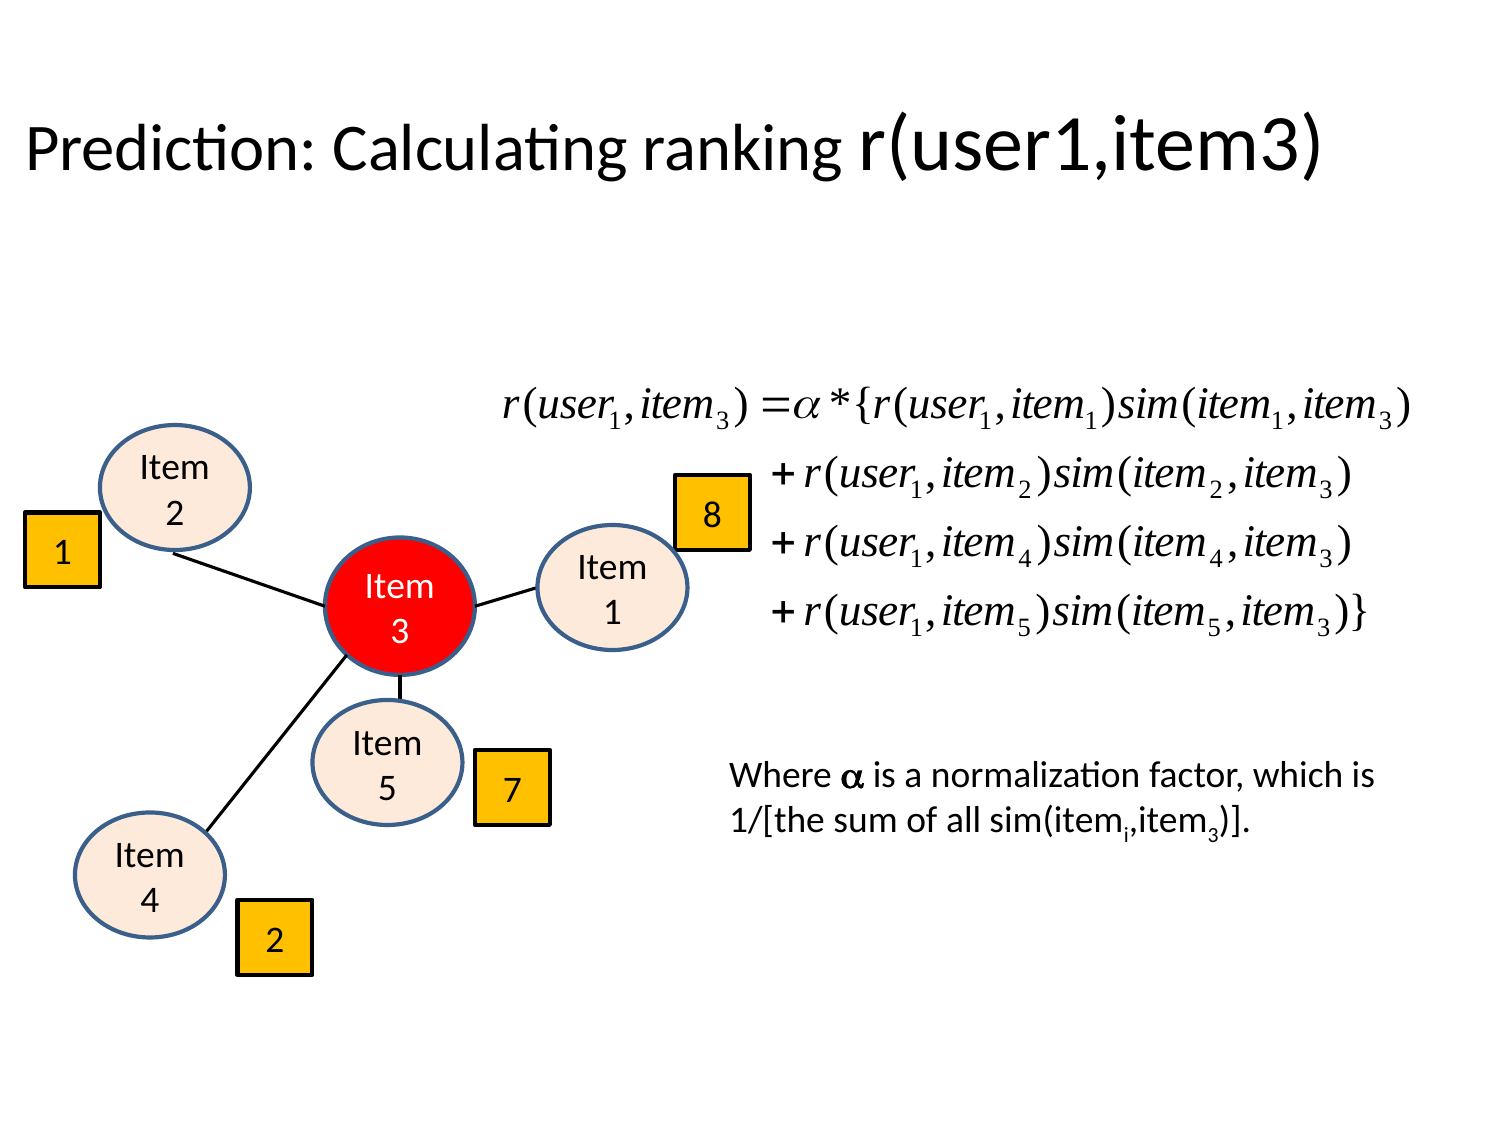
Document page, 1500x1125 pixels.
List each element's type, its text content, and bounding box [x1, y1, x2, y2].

text_box Item 4 [72, 810, 228, 940]
title Prediction: Calculating ranking r(user1,item3) [0, 44, 1351, 233]
text_box 1 [23, 510, 102, 589]
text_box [181, 674, 365, 822]
text_box Where a is a normalization factor, which is 1/[the sum of all sim(itemi,item3)]. [714, 742, 1391, 854]
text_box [474, 587, 489, 607]
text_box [172, 553, 324, 607]
text_box Item 2 [97, 422, 253, 553]
text_box 7 [473, 748, 552, 827]
text_box Item 3 [323, 535, 477, 677]
text_box 2 [235, 898, 314, 977]
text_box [494, 374, 1418, 647]
text_box Item 5 [369, 697, 465, 828]
